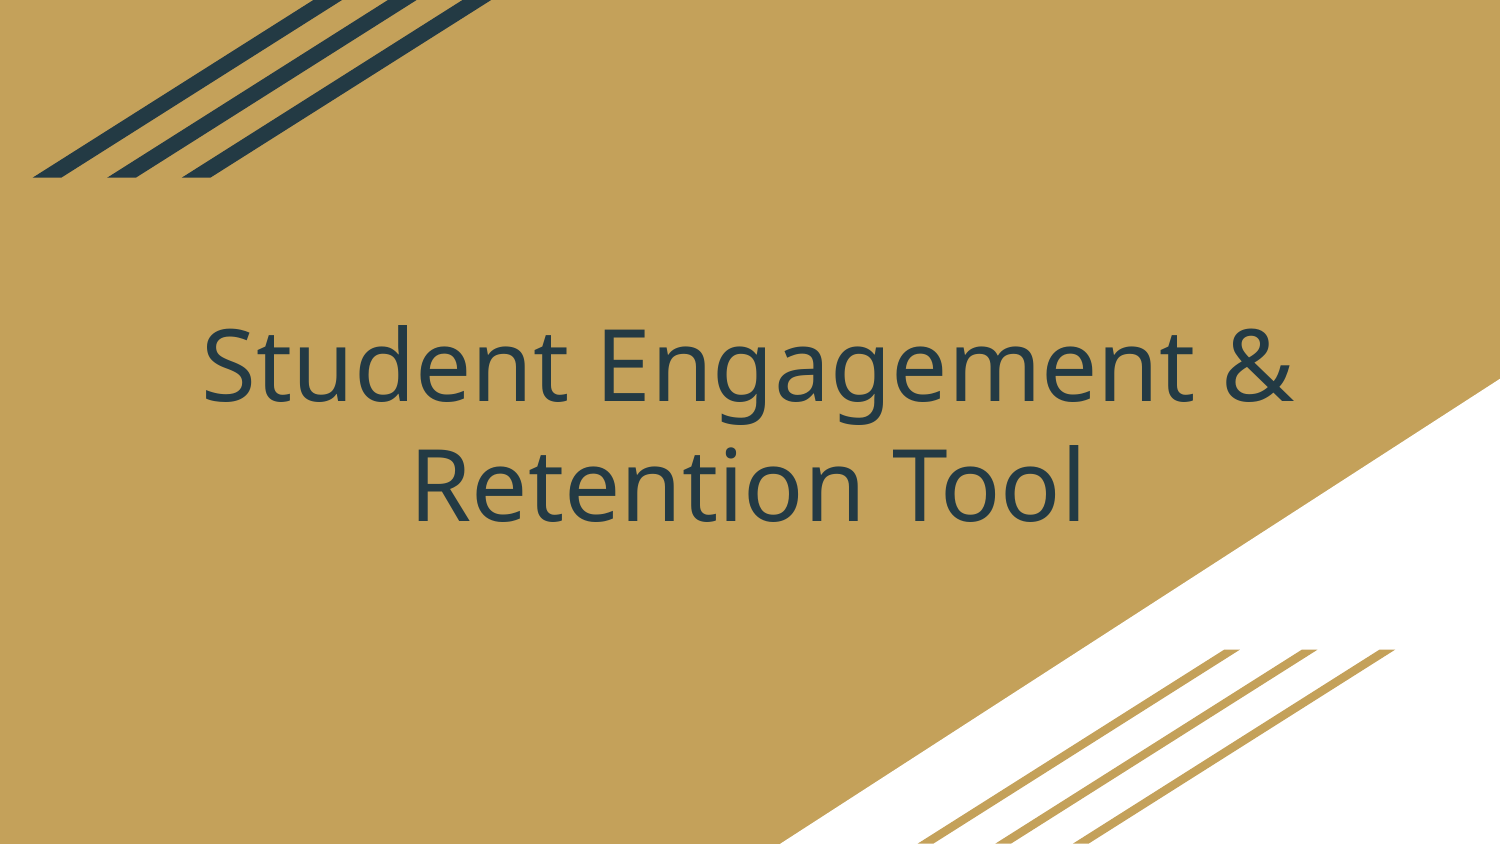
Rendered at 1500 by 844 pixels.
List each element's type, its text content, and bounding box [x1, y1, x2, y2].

title Student Engagement & Retention Tool [148, 286, 1350, 557]
